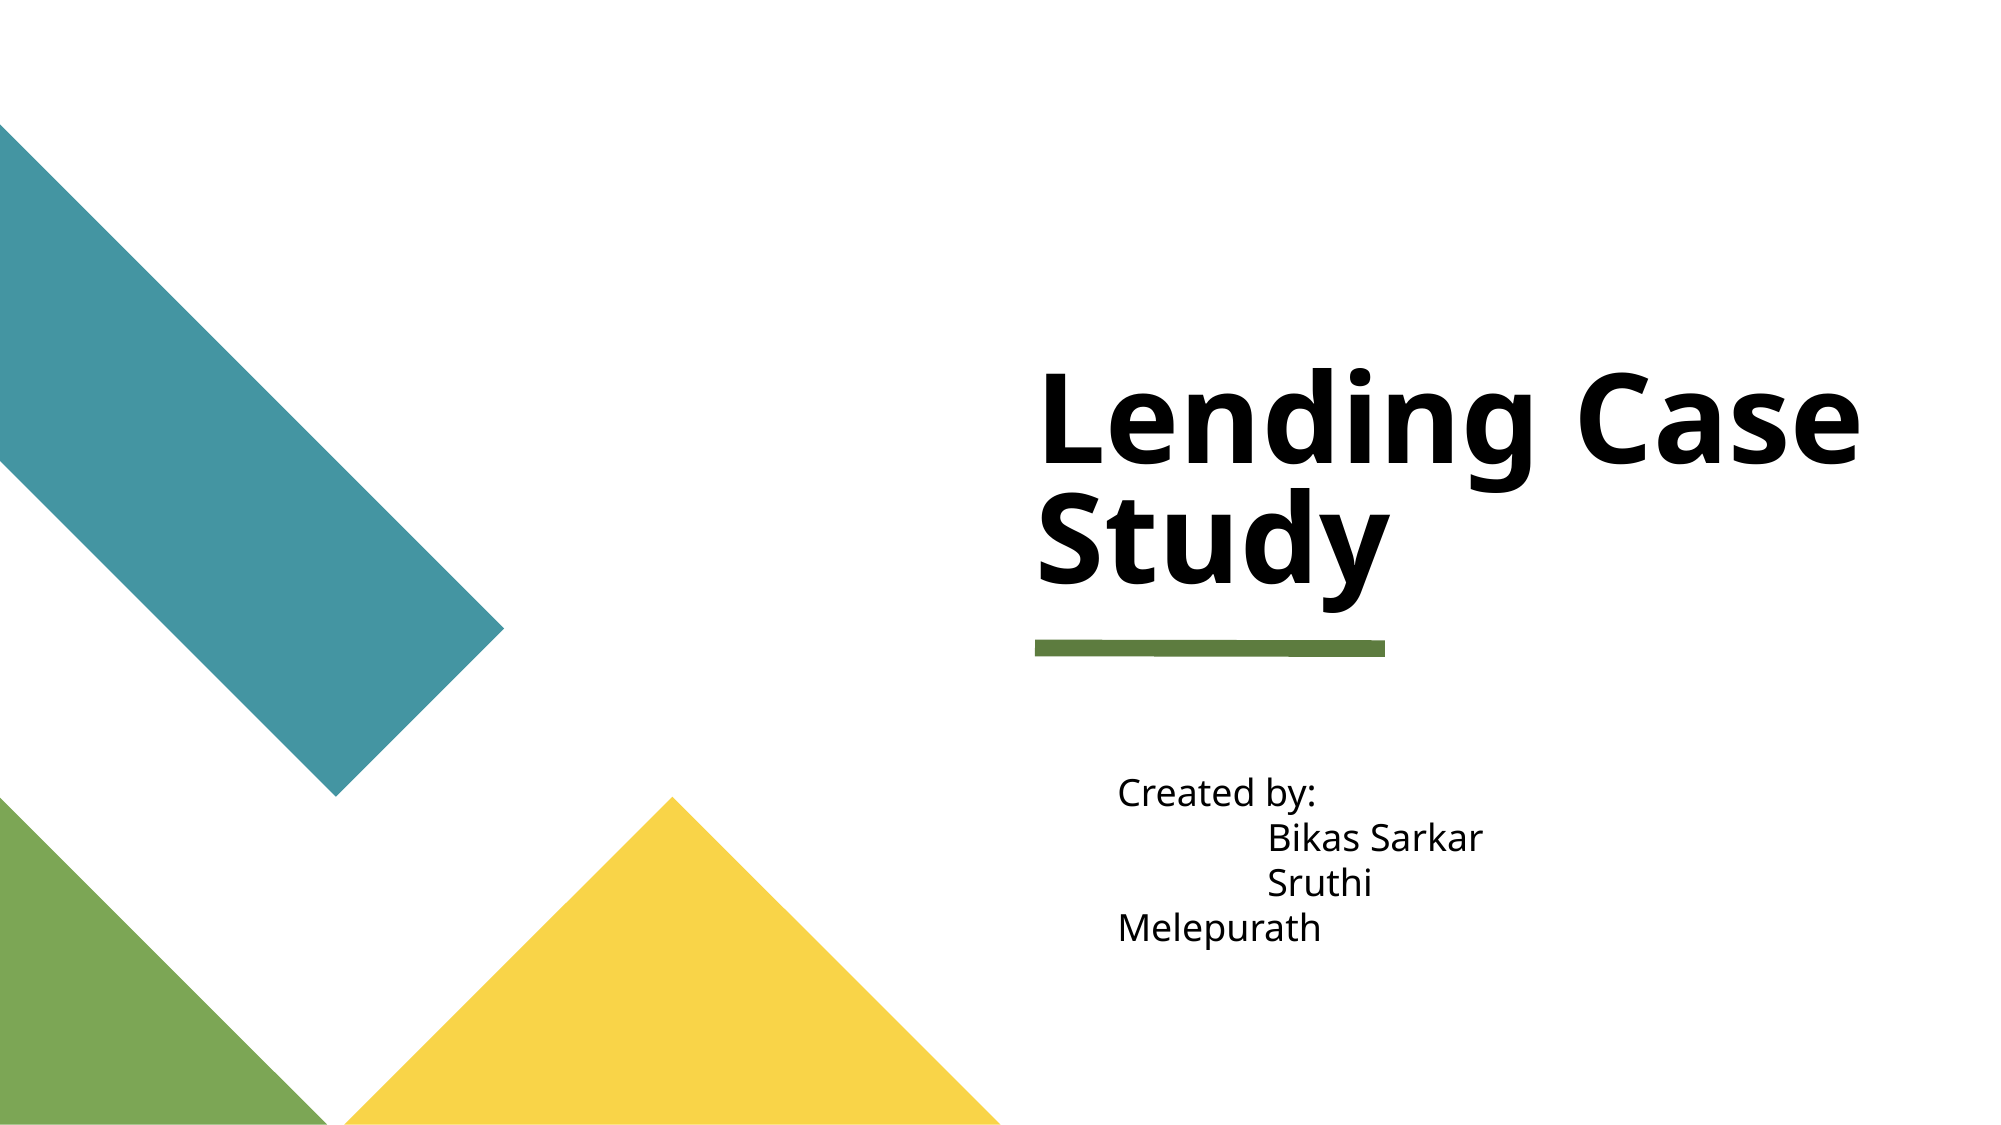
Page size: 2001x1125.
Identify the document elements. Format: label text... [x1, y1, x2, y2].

title Lending Case Study [1035, 67, 1936, 608]
text_box Created by: Bikas Sarkar Sruthi Melepurath [1102, 761, 1573, 1002]
